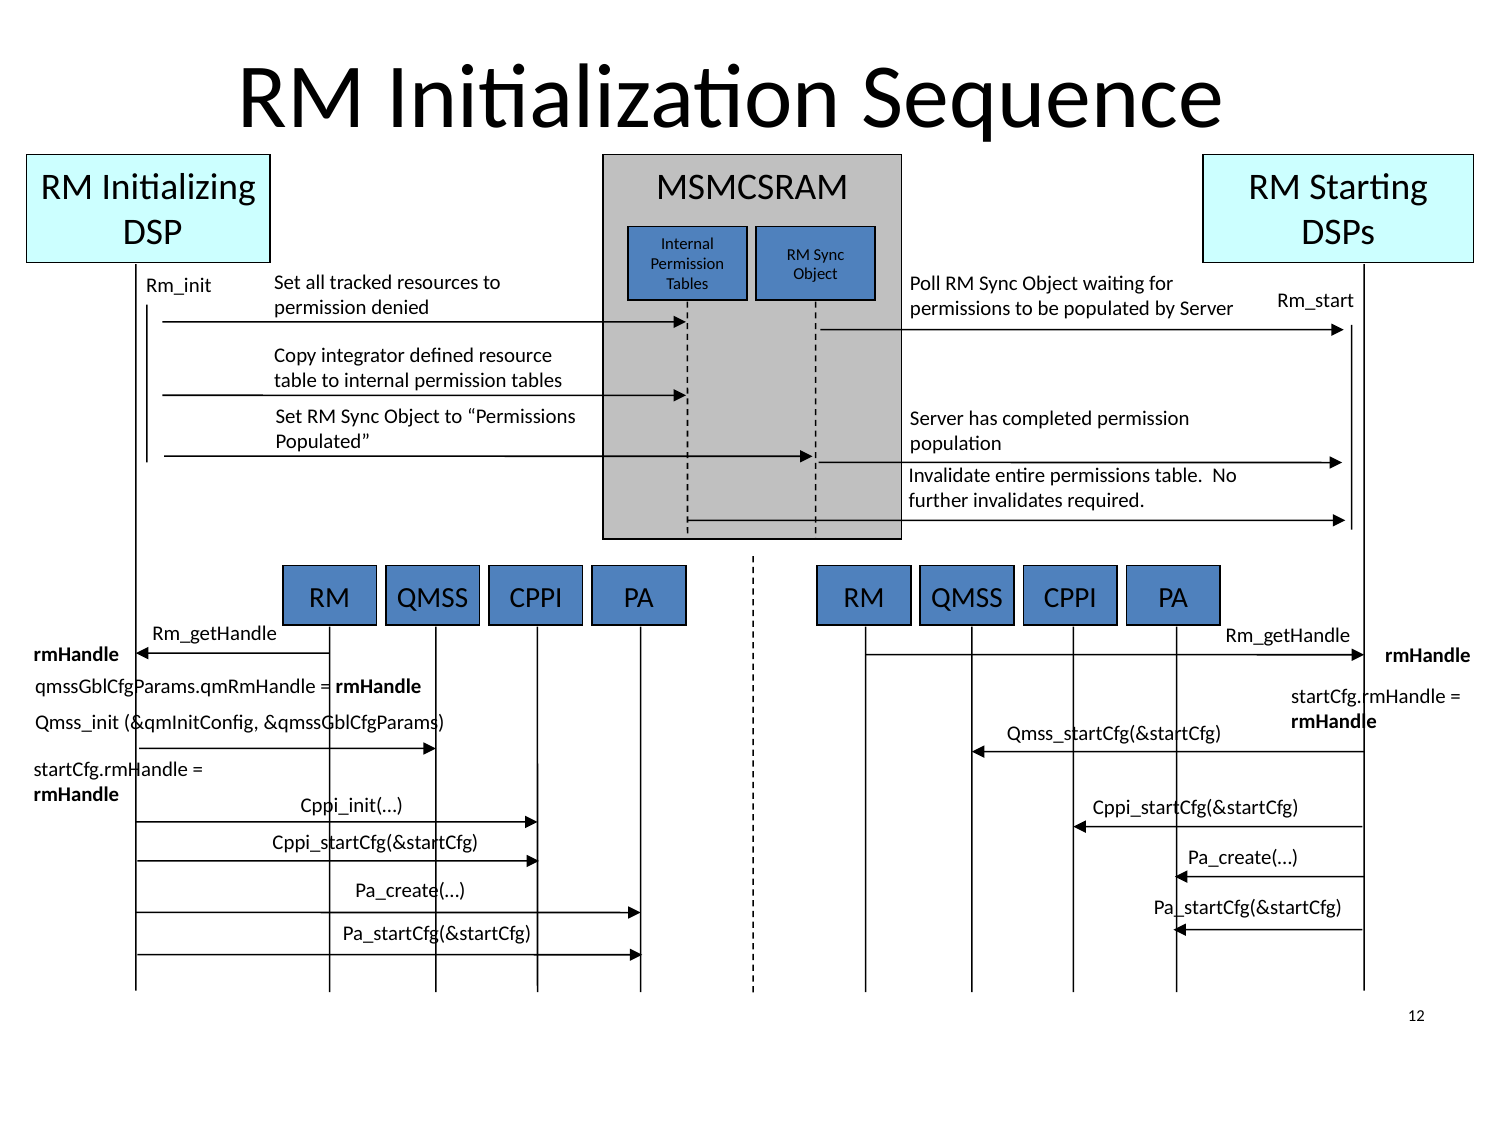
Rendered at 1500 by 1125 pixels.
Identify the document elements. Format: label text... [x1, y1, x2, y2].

text_box [1288, 456, 1343, 469]
text_box Rm_getHandle [137, 612, 313, 653]
text_box qmssGblCfgParams.qmRmHandle = rmHandle Qmss_init (&qmInitConfig, &qmssGblCfgParams) [20, 665, 510, 741]
text_box Internal Permission Tables [628, 226, 747, 300]
text_box Invalidate entire permissions table. No further invalidates required. [893, 454, 1288, 520]
text_box [1073, 824, 1363, 833]
text_box RM Starting DSPs [1203, 154, 1474, 263]
text_box RM Initializing DSP [26, 154, 271, 263]
text_box Cppi_startCfg(&startCfg) [257, 821, 536, 862]
text_box PA [1126, 565, 1221, 625]
text_box Set all tracked resources to permission denied [259, 260, 607, 326]
text_box Pa_startCfg(&startCfg) [328, 912, 591, 953]
text_box RM [282, 565, 377, 625]
text_box Rm_start [1289, 279, 1388, 320]
text_box [865, 648, 1365, 661]
text_box [1173, 926, 1363, 936]
text_box [687, 514, 1346, 527]
text_box Pa_create(…) [340, 868, 604, 909]
text_box [525, 815, 538, 823]
text_box Rm_getHandle [1210, 614, 1386, 654]
text_box Server has completed permission population [895, 396, 1289, 462]
text_box [1174, 876, 1365, 883]
text_box QMSS [385, 565, 480, 625]
text_box [820, 323, 1344, 336]
text_box [526, 859, 540, 868]
text_box [591, 906, 641, 919]
text_box rmHandle [1370, 634, 1500, 674]
text_box RM Sync Object [756, 226, 875, 300]
text_box Pa_create(…) [1173, 835, 1436, 876]
text_box Cppi_init(…) [285, 784, 435, 821]
text_box [608, 450, 813, 463]
text_box Set RM Sync Object to “Permissions Populated” [260, 395, 608, 460]
text_box Qmss_startCfg(&startCfg) [992, 712, 1289, 753]
text_box rmHandle [18, 632, 149, 673]
text_box [607, 315, 686, 329]
title RM Initialization Sequence [38, 23, 1426, 158]
text_box 12 [1089, 997, 1440, 1031]
text_box Cppi_startCfg(&startCfg) [1078, 785, 1341, 826]
text_box startCfg.rmHandle = rmHandle [1276, 674, 1500, 740]
text_box [971, 745, 992, 758]
text_box Pa_startCfg(&startCfg) [1139, 885, 1402, 926]
text_box PA [592, 565, 686, 625]
text_box startCfg.rmHandle = rmHandle [18, 748, 302, 814]
text_box [608, 389, 686, 402]
text_box Copy integrator defined resource table to internal permission tables [259, 334, 607, 399]
text_box [302, 742, 436, 755]
text_box MSMCSRAM [603, 154, 902, 539]
text_box CPPI [488, 565, 583, 625]
text_box Poll RM Sync Object waiting for permissions to be populated by Server [895, 262, 1289, 328]
text_box Rm_init [131, 264, 239, 304]
text_box RM [817, 565, 911, 625]
text_box QMSS [920, 565, 1014, 625]
text_box [137, 948, 643, 961]
text_box CPPI [1023, 565, 1118, 625]
